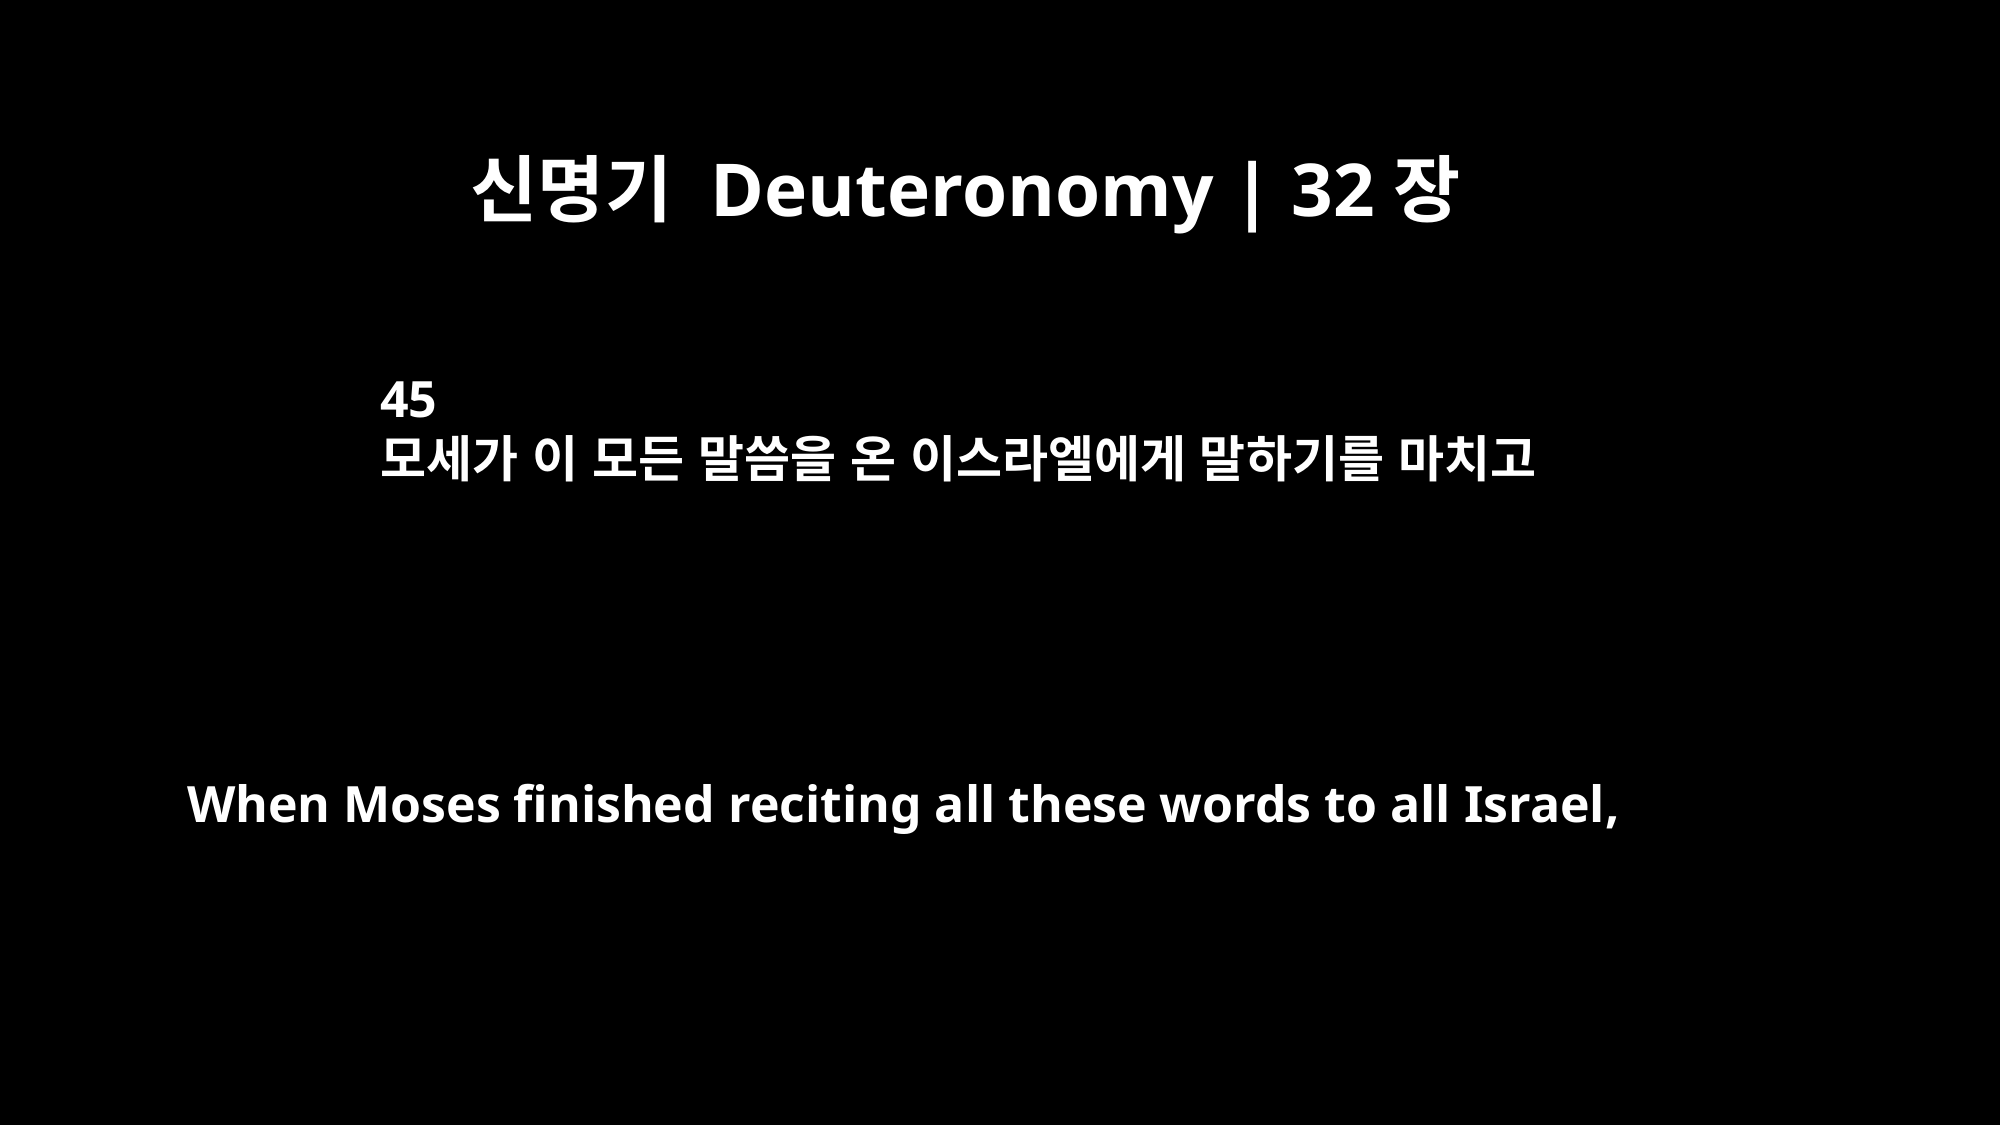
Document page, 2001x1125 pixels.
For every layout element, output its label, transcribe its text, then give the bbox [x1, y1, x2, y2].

text_box 45 모세가 이 모든 말씀을 온 이스라엘에게 말하기를 마치고 [365, 359, 1552, 495]
text_box 신명기 Deuteronomy | 32장 [456, 136, 1476, 239]
text_box When Moses finished reciting all these words to all Israel, [172, 764, 1635, 840]
